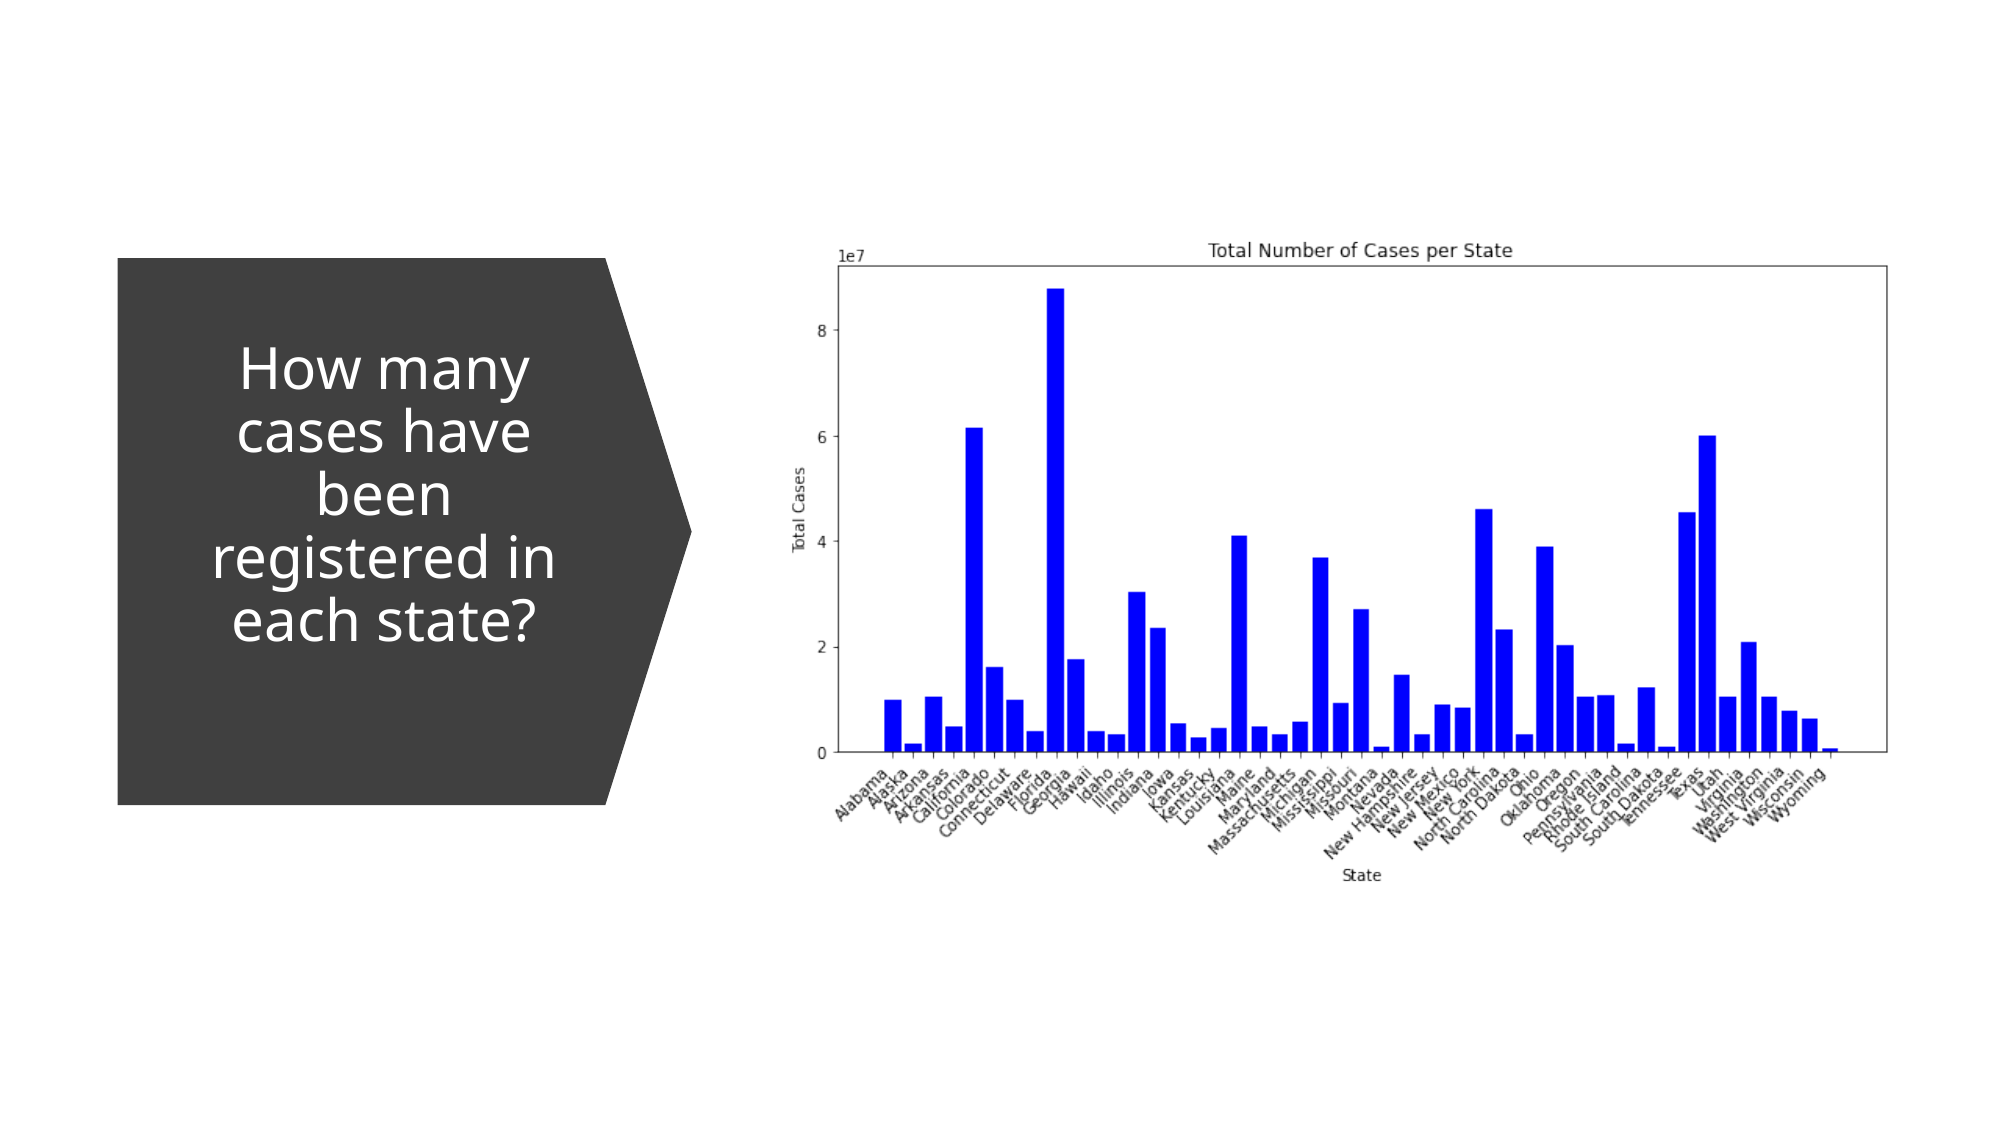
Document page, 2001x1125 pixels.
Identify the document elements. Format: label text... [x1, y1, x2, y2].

text_box [116, 257, 693, 807]
picture [783, 231, 1896, 894]
title How many cases have been registered in each state? [168, 322, 601, 741]
